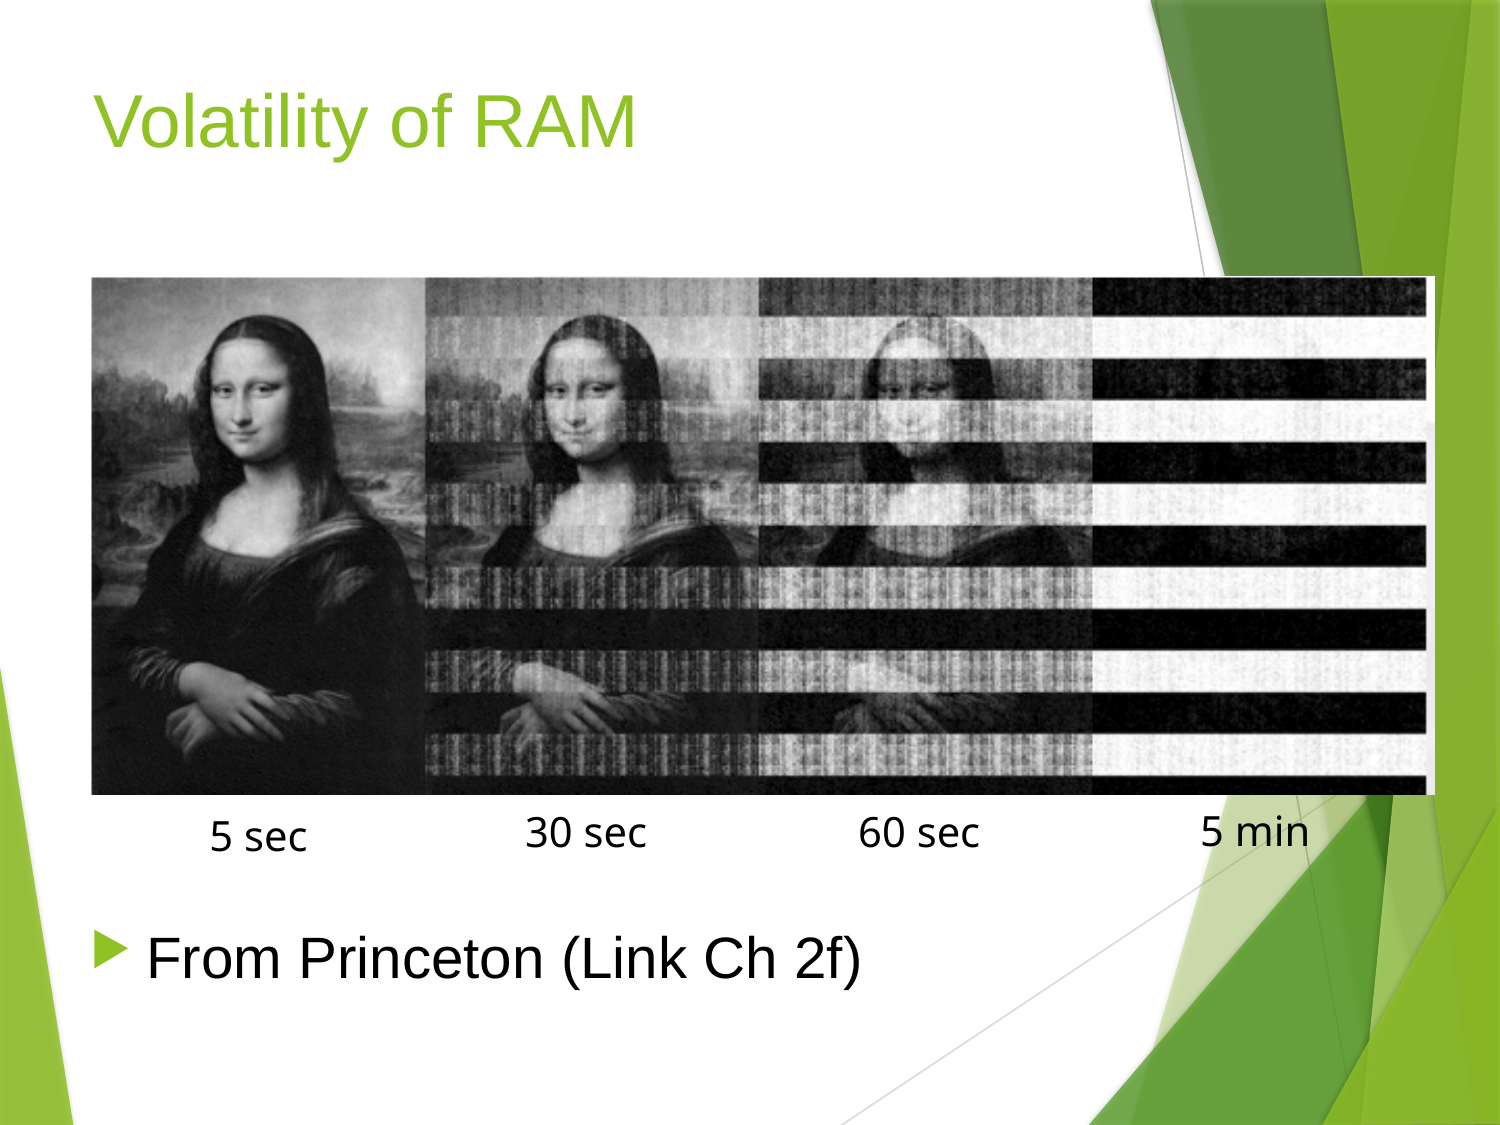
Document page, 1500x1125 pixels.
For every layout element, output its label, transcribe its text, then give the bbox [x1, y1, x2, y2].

title Volatility of RAM [78, 64, 1429, 195]
text_box 60 sec [753, 805, 1086, 863]
text_box 5 sec [92, 804, 425, 868]
picture [89, 275, 1435, 796]
list From Princeton (Link Ch 2f) [75, 913, 1425, 1044]
text_box 5 min [1089, 805, 1422, 863]
text_box 30 sec [420, 805, 752, 864]
